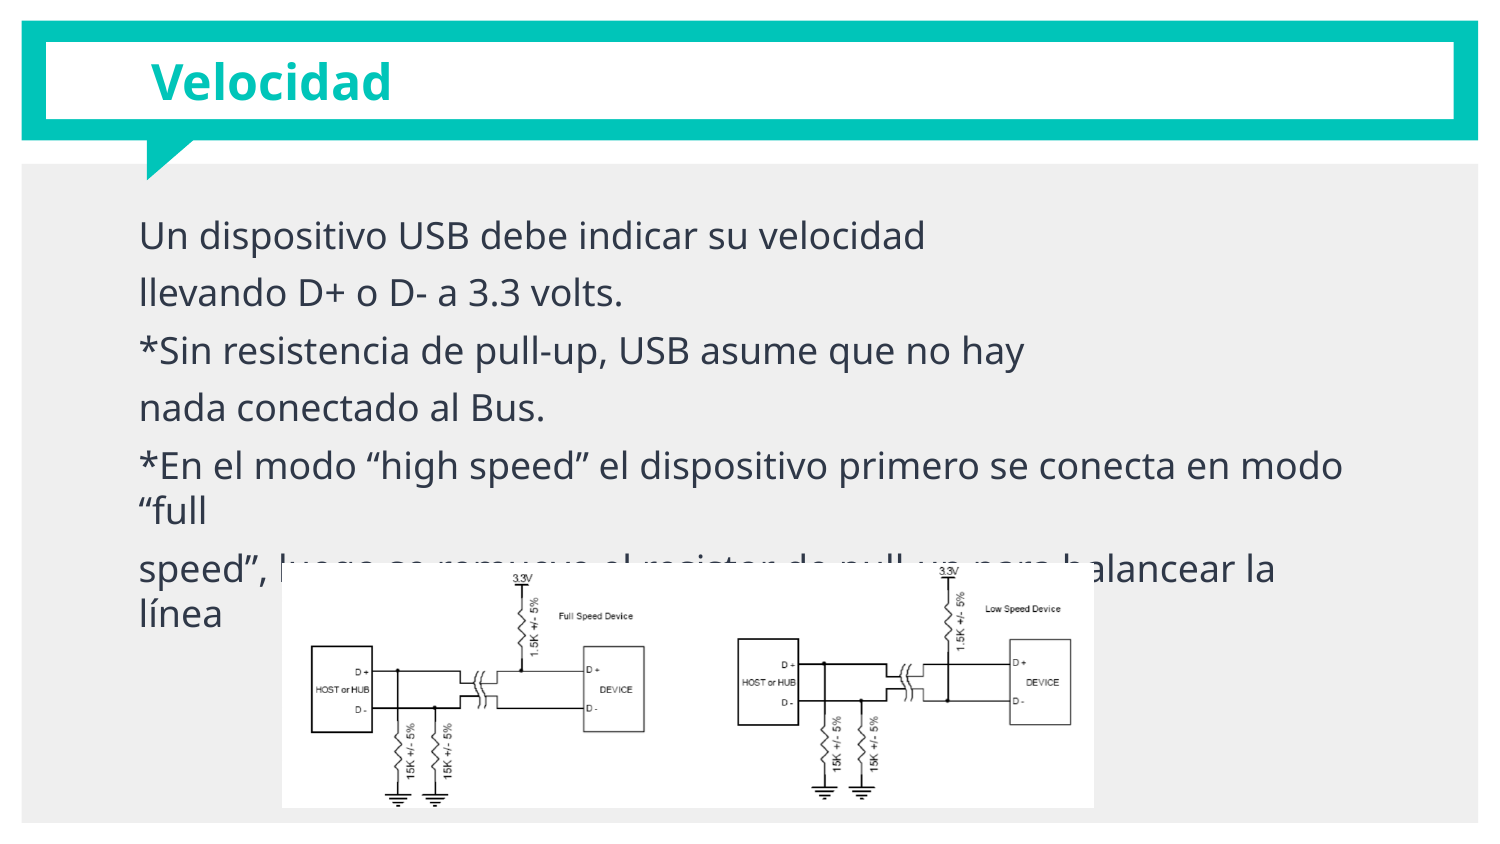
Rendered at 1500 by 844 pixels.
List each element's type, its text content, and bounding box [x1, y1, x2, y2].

list Un dispositivo USB debe indicar su velocidad llevando D+ o D‐ a 3.3 volts. *Sin resistencia de pull‐up, USB asume que no hay nada conectado al Bus. *En el modo “high speed” el dispositivo primero se conecta en modo “full speed”, luego se remueve el resistor de pull‐up para balancear la línea [123, 196, 1377, 808]
title Velocidad [136, 20, 1441, 141]
picture [282, 562, 1095, 809]
